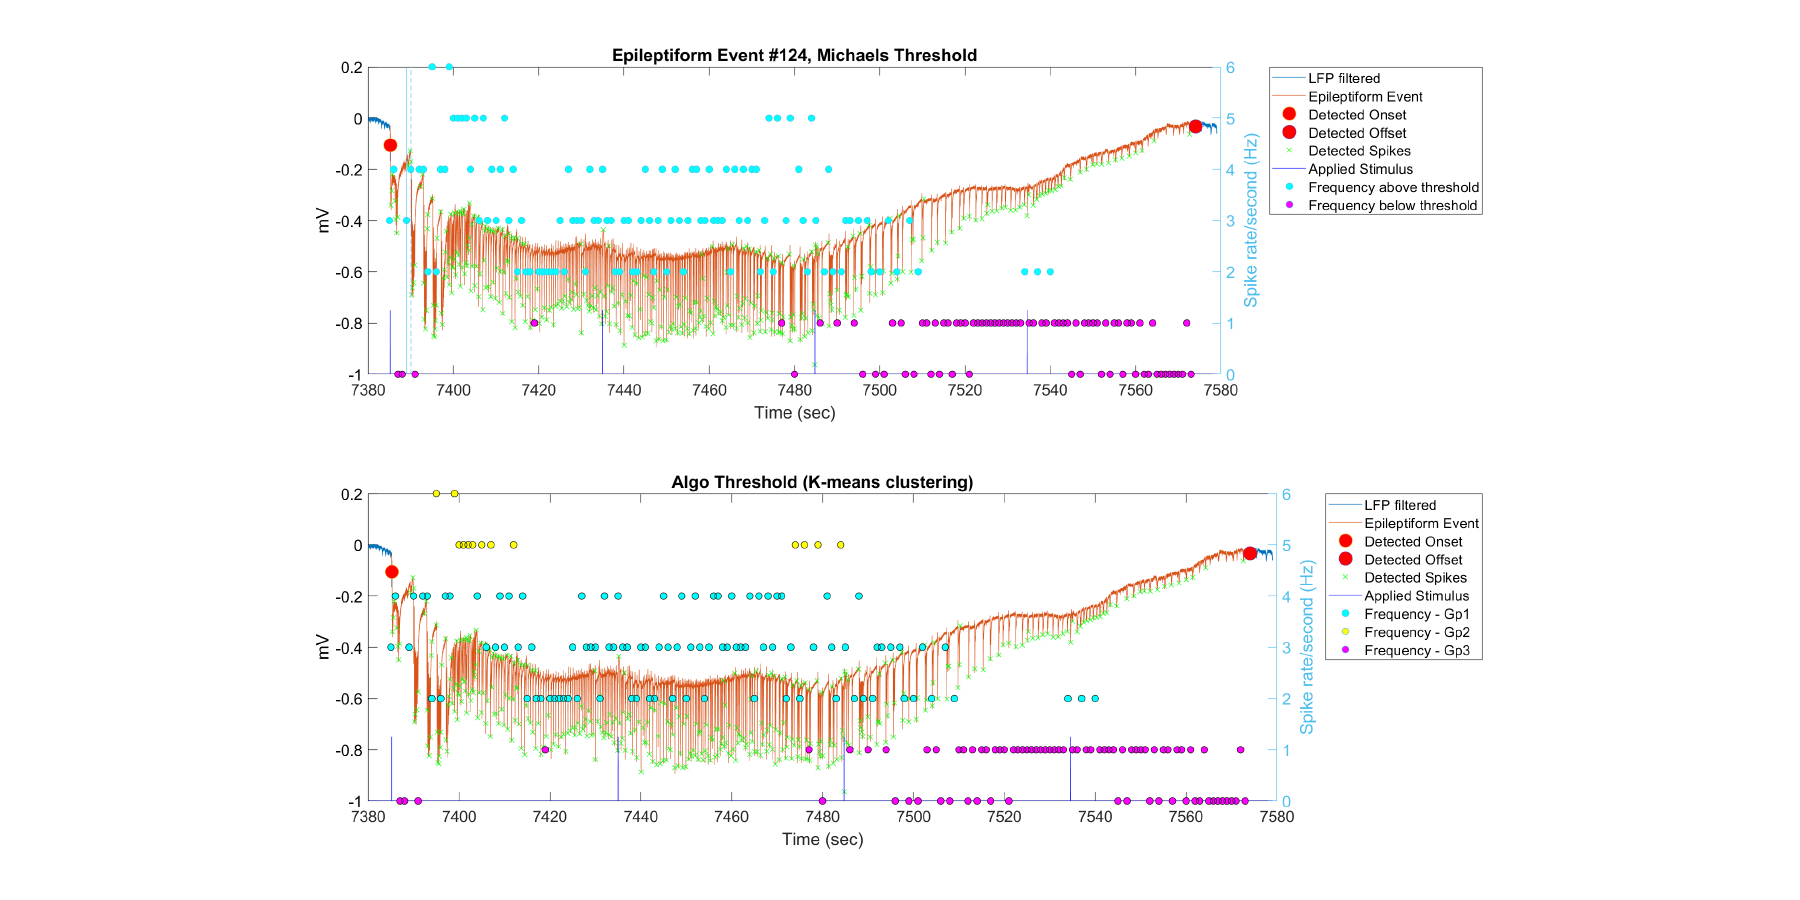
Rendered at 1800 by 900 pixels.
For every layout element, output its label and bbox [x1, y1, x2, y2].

picture [181, 0, 1619, 900]
